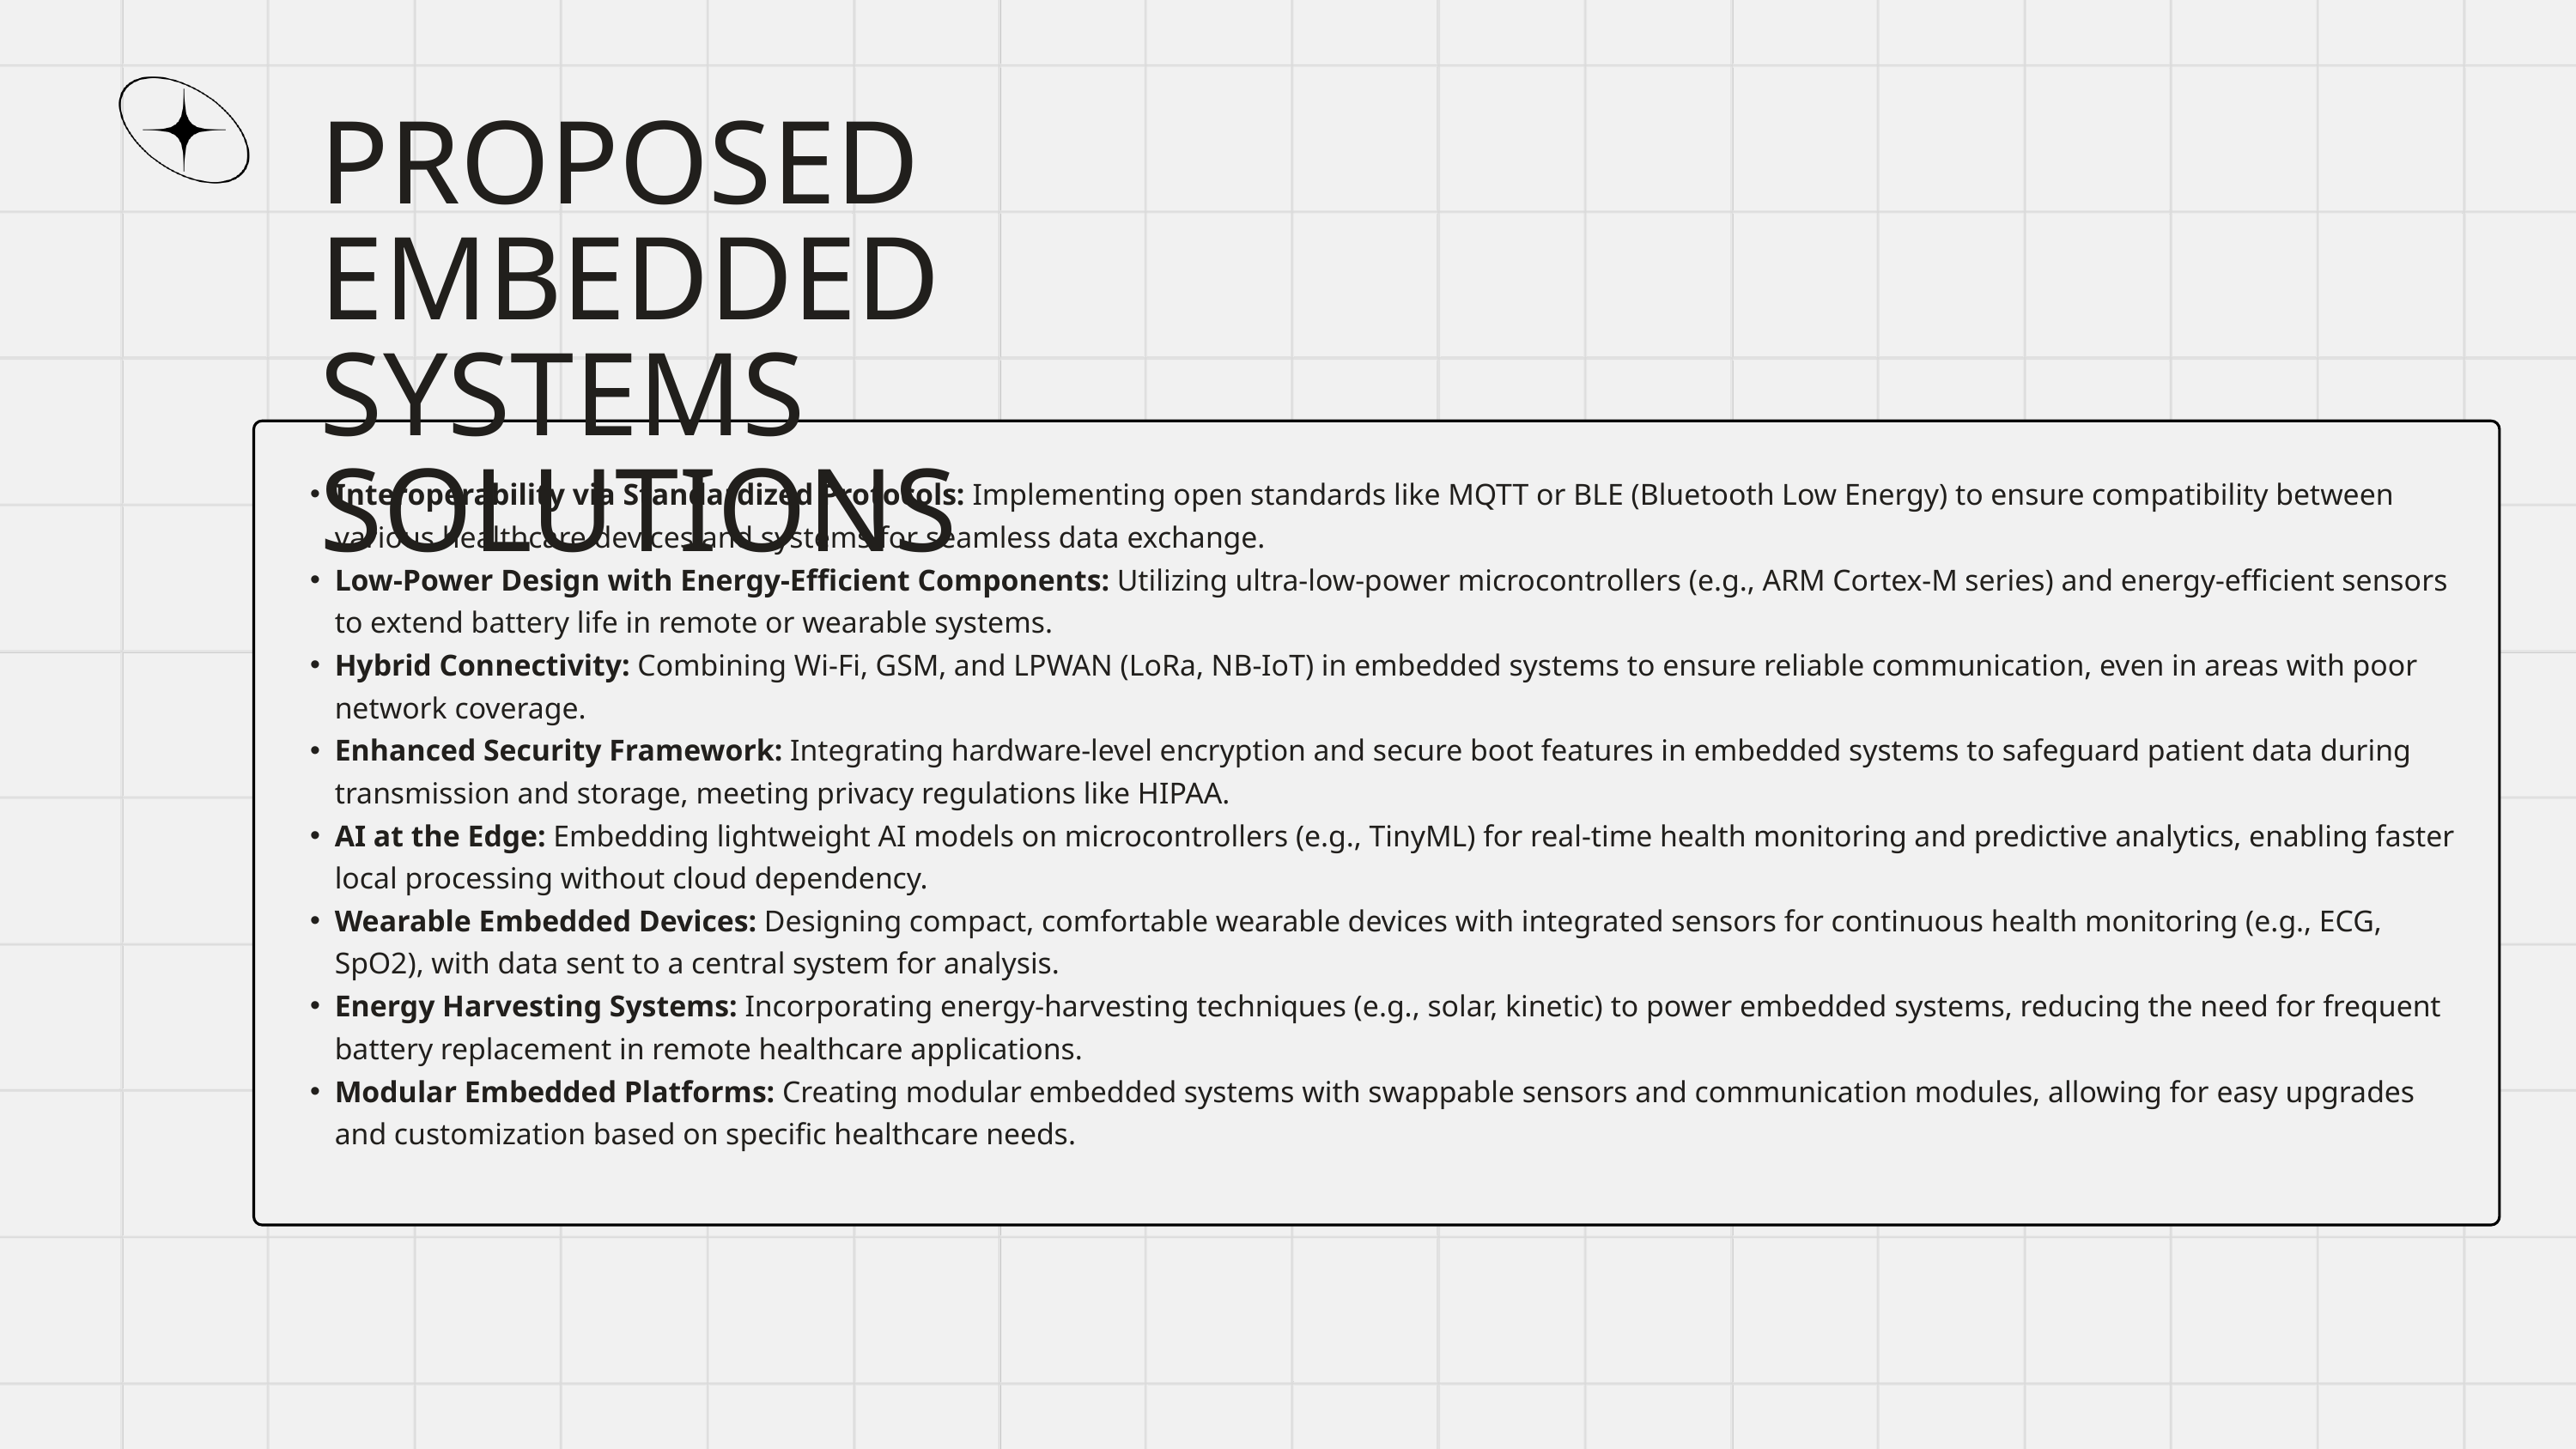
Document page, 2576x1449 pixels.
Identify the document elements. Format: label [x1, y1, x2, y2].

text_box [0, 0, 2576, 1449]
text_box [253, 421, 2500, 1226]
